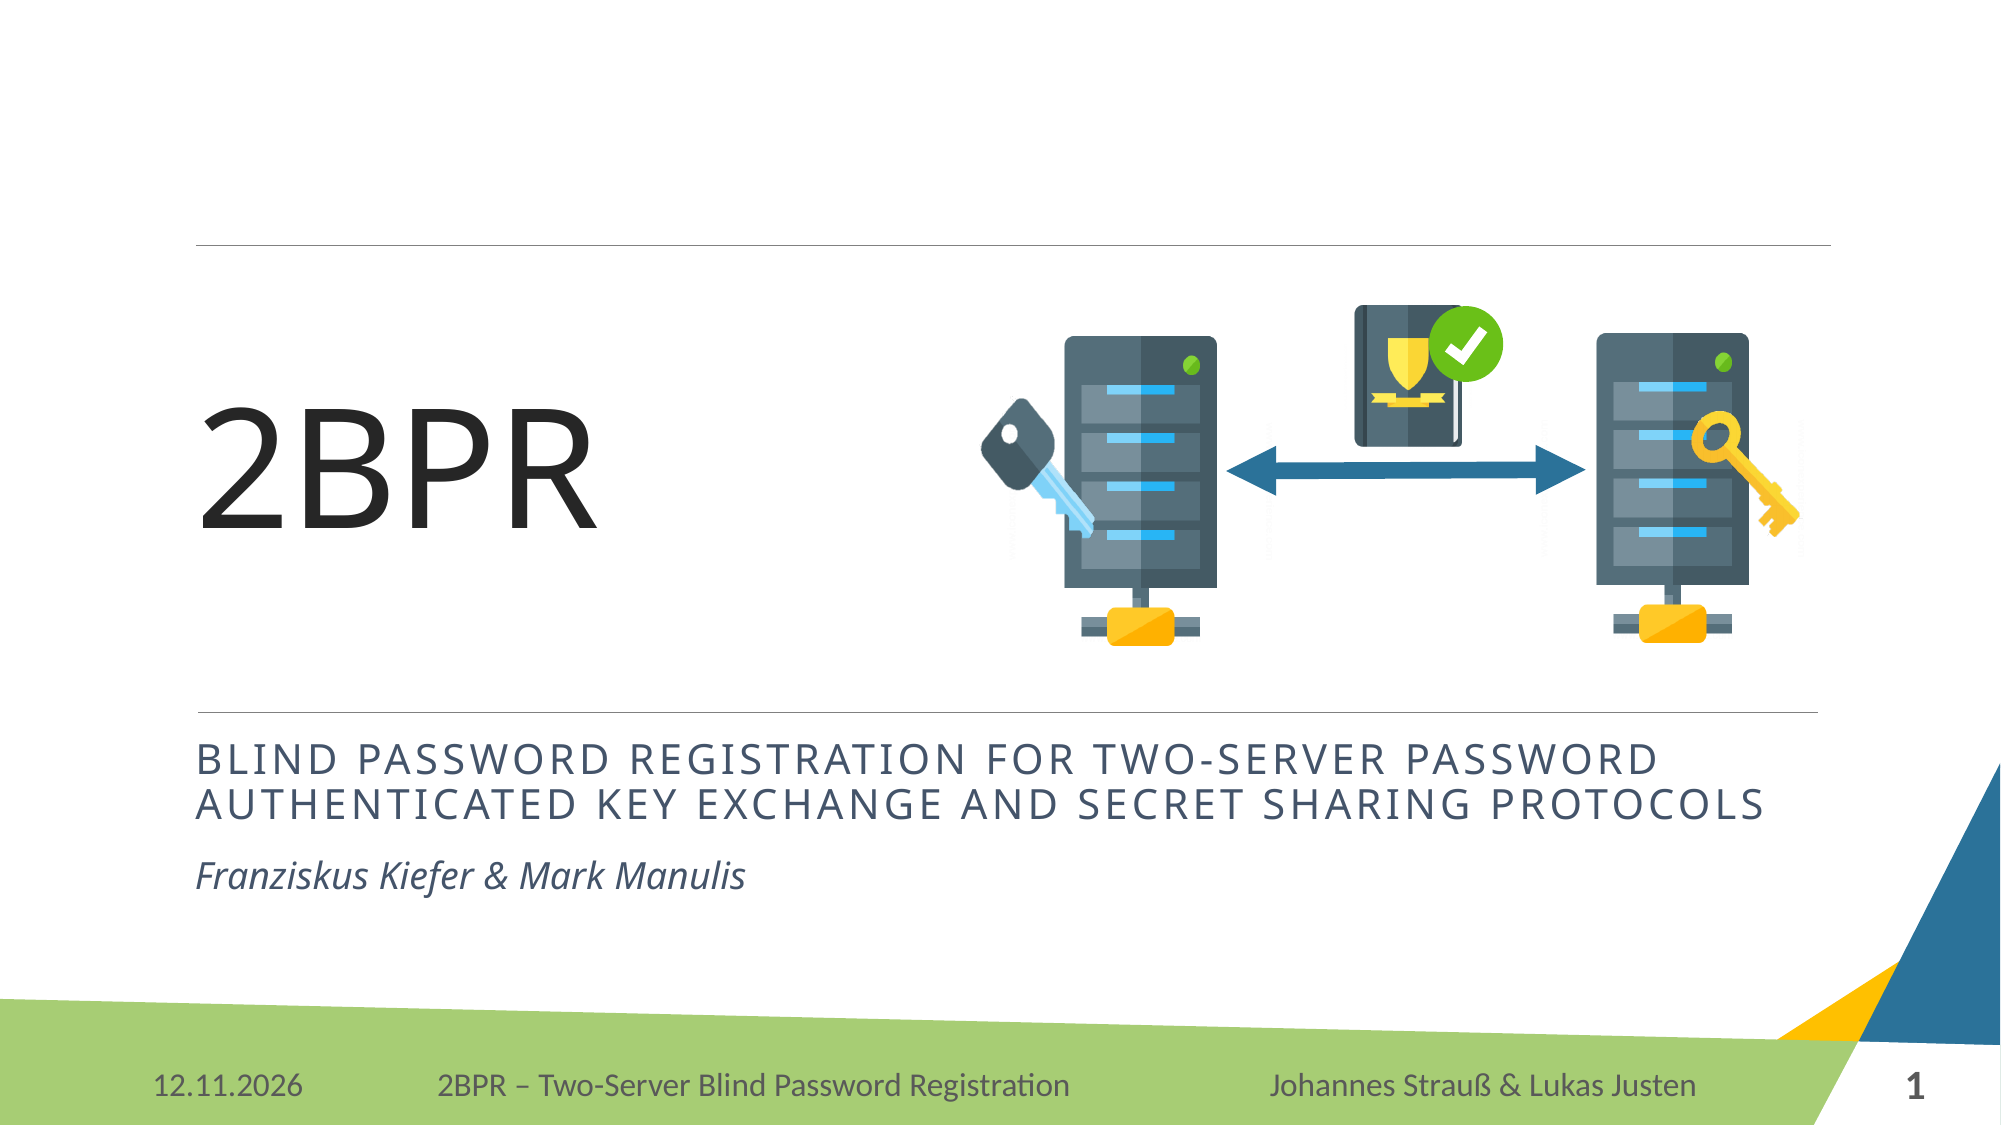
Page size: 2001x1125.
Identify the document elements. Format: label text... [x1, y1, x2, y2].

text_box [1429, 307, 1503, 381]
picture [977, 336, 1276, 646]
subtitle Blind Password Registration for Two-ServeR Password Authenticated Key Exchange and Secret Sharing Protocols [180, 730, 1844, 919]
slide_number 1 [1856, 1053, 1975, 1114]
picture [1537, 333, 1808, 643]
title 2BPR [180, 245, 1830, 710]
text_box Franziskus Kiefer & Mark Manulis [180, 844, 955, 905]
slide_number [137, 1053, 349, 1114]
picture [1342, 300, 1474, 451]
footer Johannes Strauß & Lukas Justen [1160, 1053, 1807, 1114]
